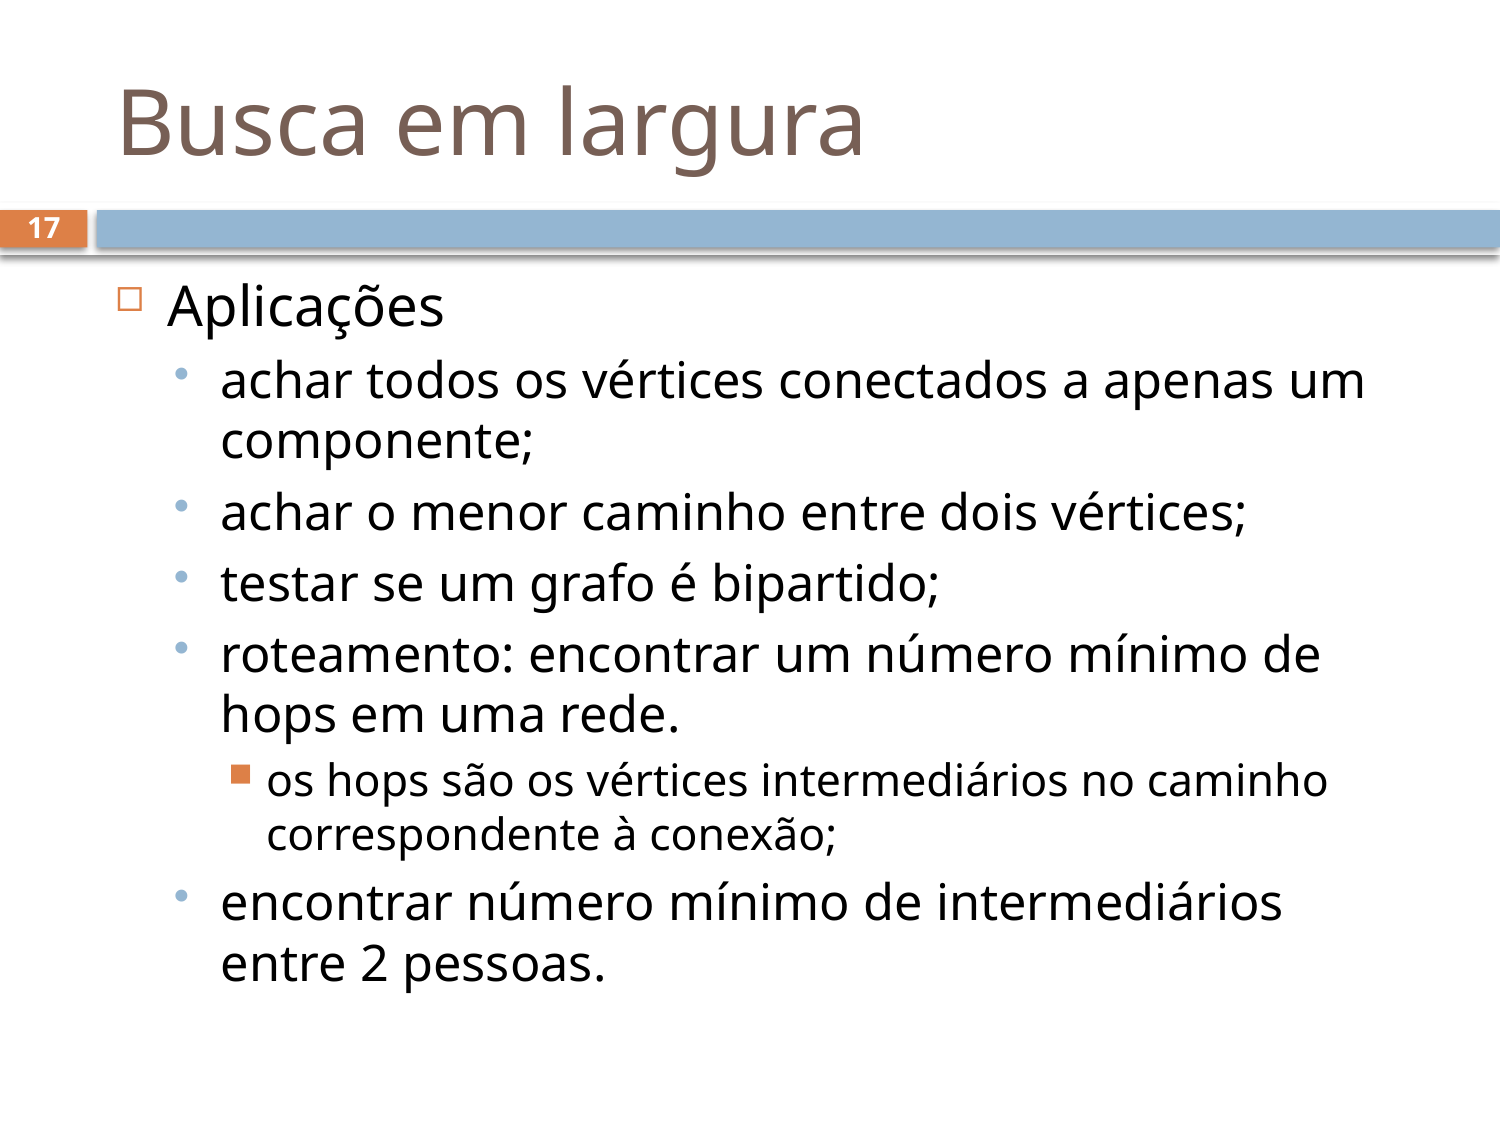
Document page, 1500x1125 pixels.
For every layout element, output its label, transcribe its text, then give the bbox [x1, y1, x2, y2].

title Busca em largura [100, 37, 1438, 200]
slide_number 17 [0, 208, 88, 249]
list Aplicações achar todos os vértices conectados a apenas um componente; achar o menor caminho entre dois vértices; testar se um grafo é bipartido; roteamento: encontrar um número mínimo de hops em uma rede. os hops são os vértices intermediários no caminho correspondente à conexão; encontrar número mínimo de intermediários entre 2 pessoas. [100, 262, 1438, 1000]
